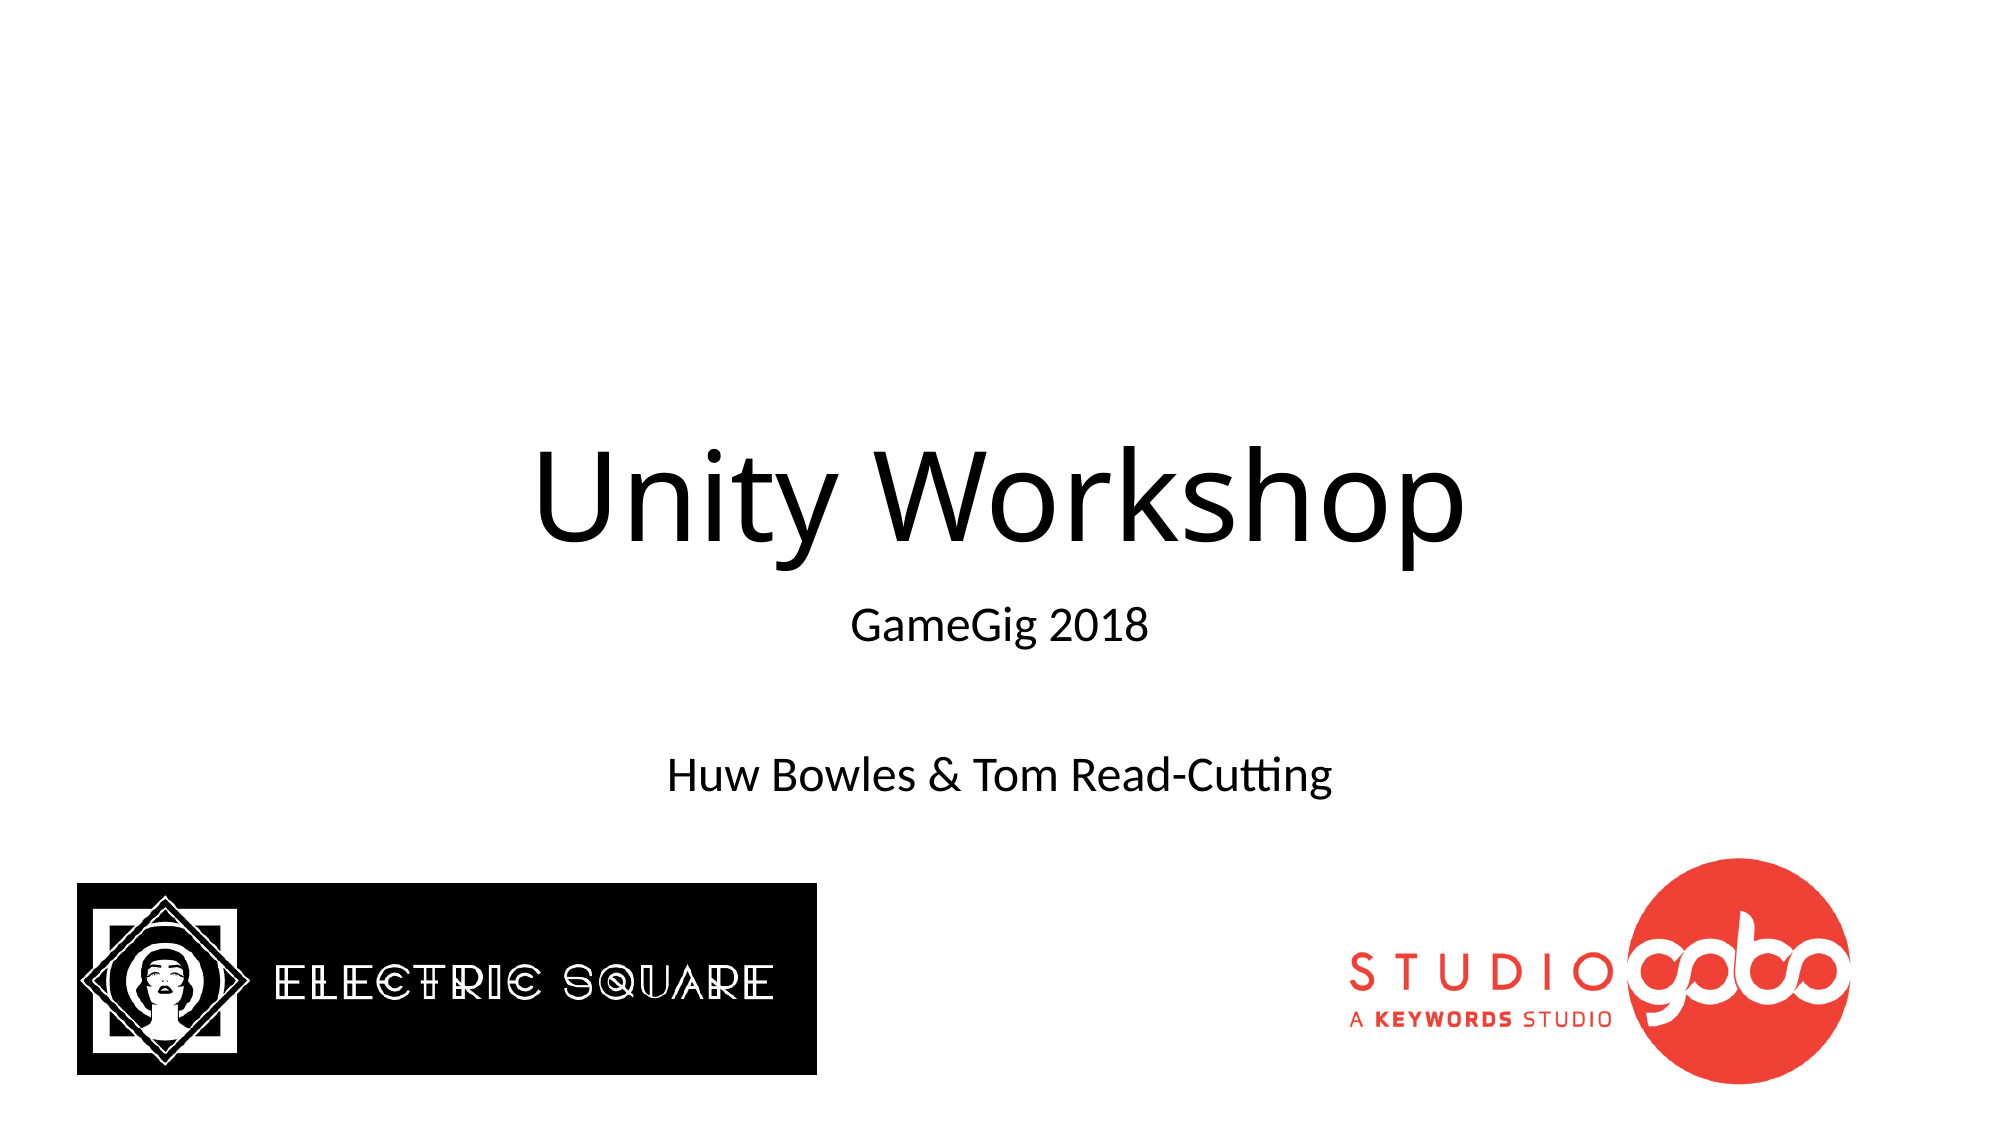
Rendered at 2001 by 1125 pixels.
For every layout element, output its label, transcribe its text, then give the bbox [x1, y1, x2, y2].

text_box [77, 1071, 817, 1075]
title Unity Workshop [249, 184, 1750, 576]
picture [76, 892, 833, 1071]
subtitle GameGig 2018 Huw Bowles & Tom Read-Cutting [249, 590, 1750, 863]
picture [1282, 816, 1947, 1113]
text_box [77, 883, 817, 892]
